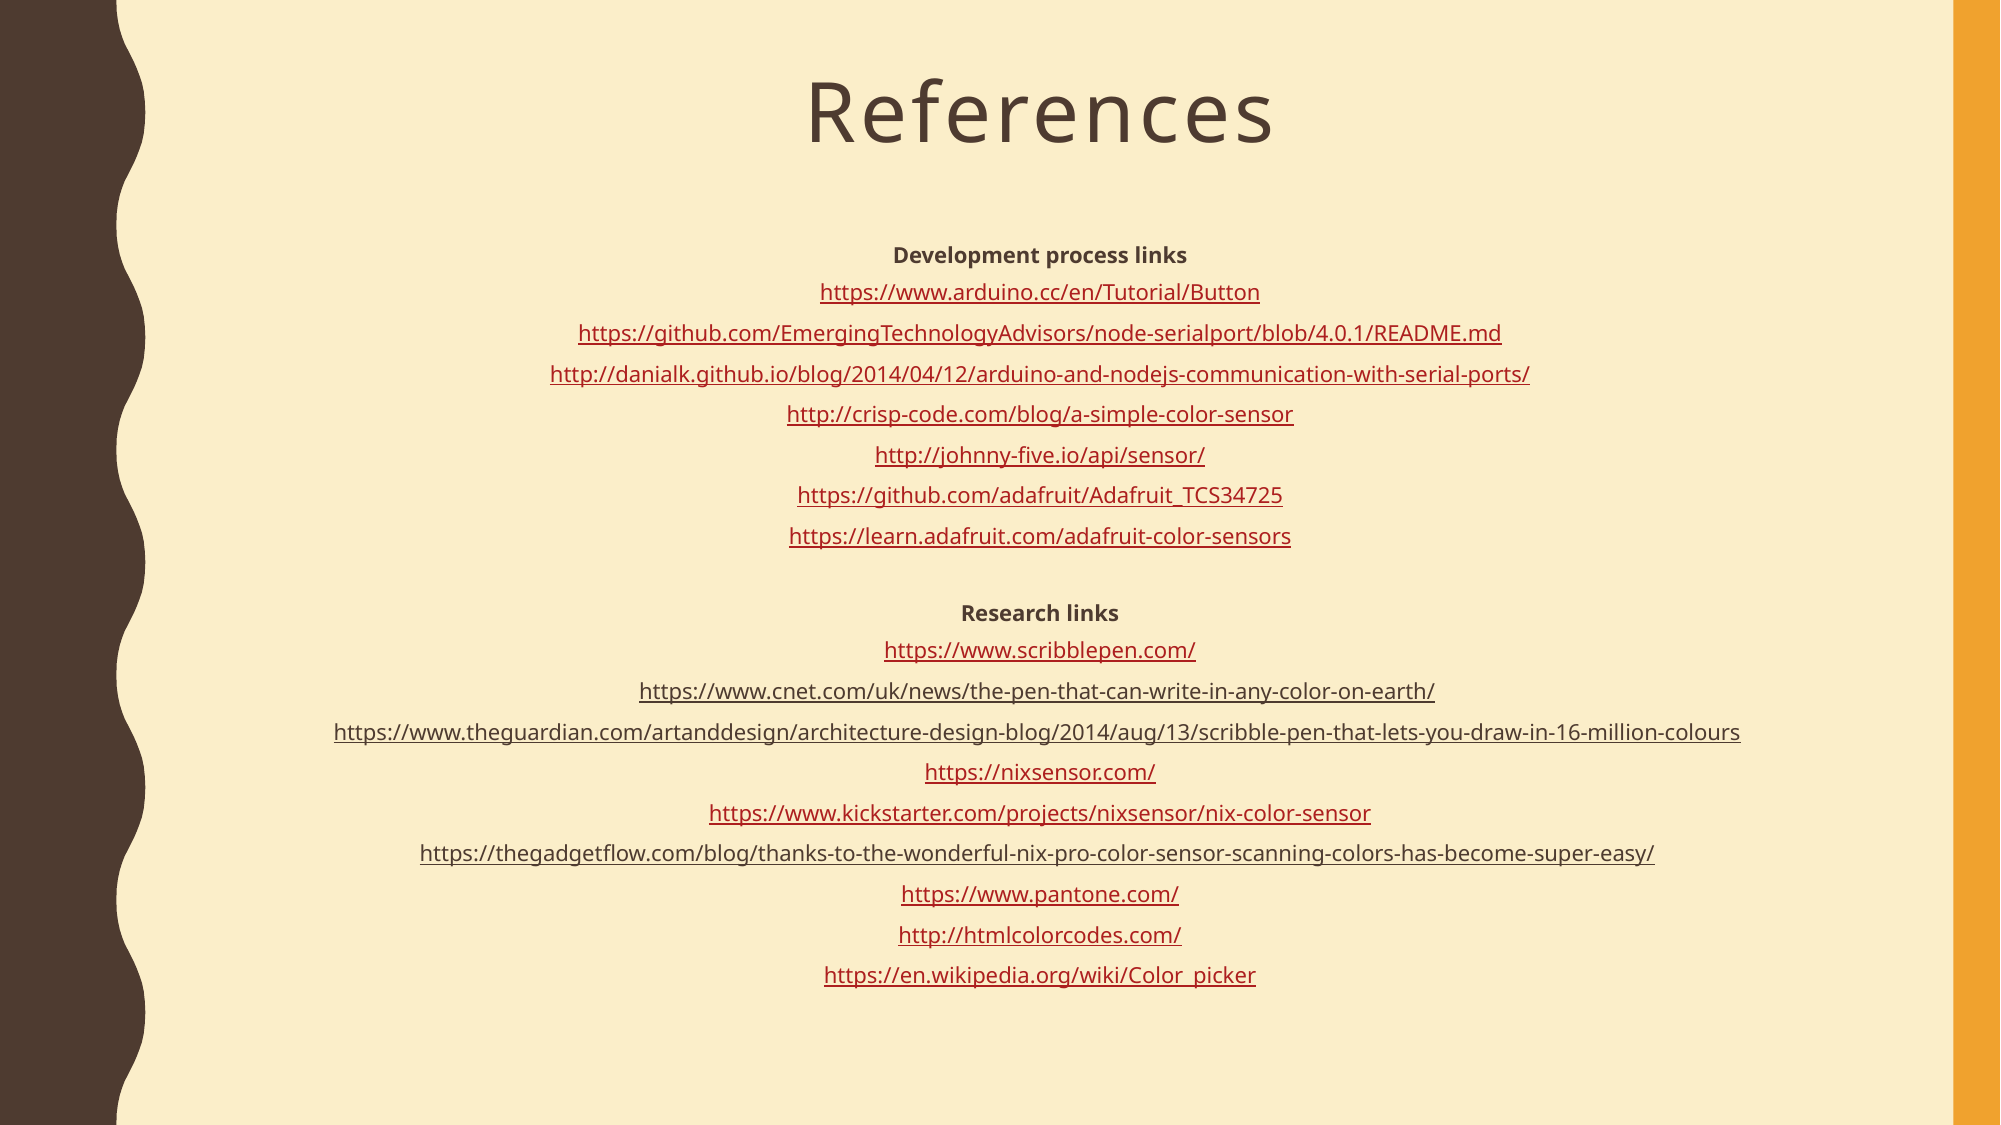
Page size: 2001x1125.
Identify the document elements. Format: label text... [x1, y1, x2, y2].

list Development process links https://www.arduino.cc/en/Tutorial/Button https://github.com/EmergingTechnologyAdvisors/node-serialport/blob/4.0.1/README.md http://danialk.github.io/blog/2014/04/12/arduino-and-nodejs-communication-with-serial-ports/ http://crisp-code.com/blog/a-simple-color-sensor http://johnny-five.io/api/sensor/ https://github.com/adafruit/Adafruit_TCS34725 https://learn.adafruit.com/adafruit-color-sensors Research links https://www.scribblepen.com/ https://www.cnet.com/uk/news/the-pen-that-can-write-in-any-color-on-earth/ https://www.theguardian.com/artanddesign/architecture-design-blog/2014/aug/13/scribble-pen-that-lets-you-draw-in-16-million-colours https://nixsensor.com/ https://www.kickstarter.com/projects/nixsensor/nix-color-sensor https://thegadgetflow.com/blog/thanks-to-the-wonderful-nix-pro-color-sensor-scanning-colors-has-become-super-easy/ https://www.pantone.com/ http://htmlcolorcodes.com/ https://en.wikipedia.org/wiki/Color_picker [205, 231, 1875, 1005]
title References [205, 62, 1875, 178]
